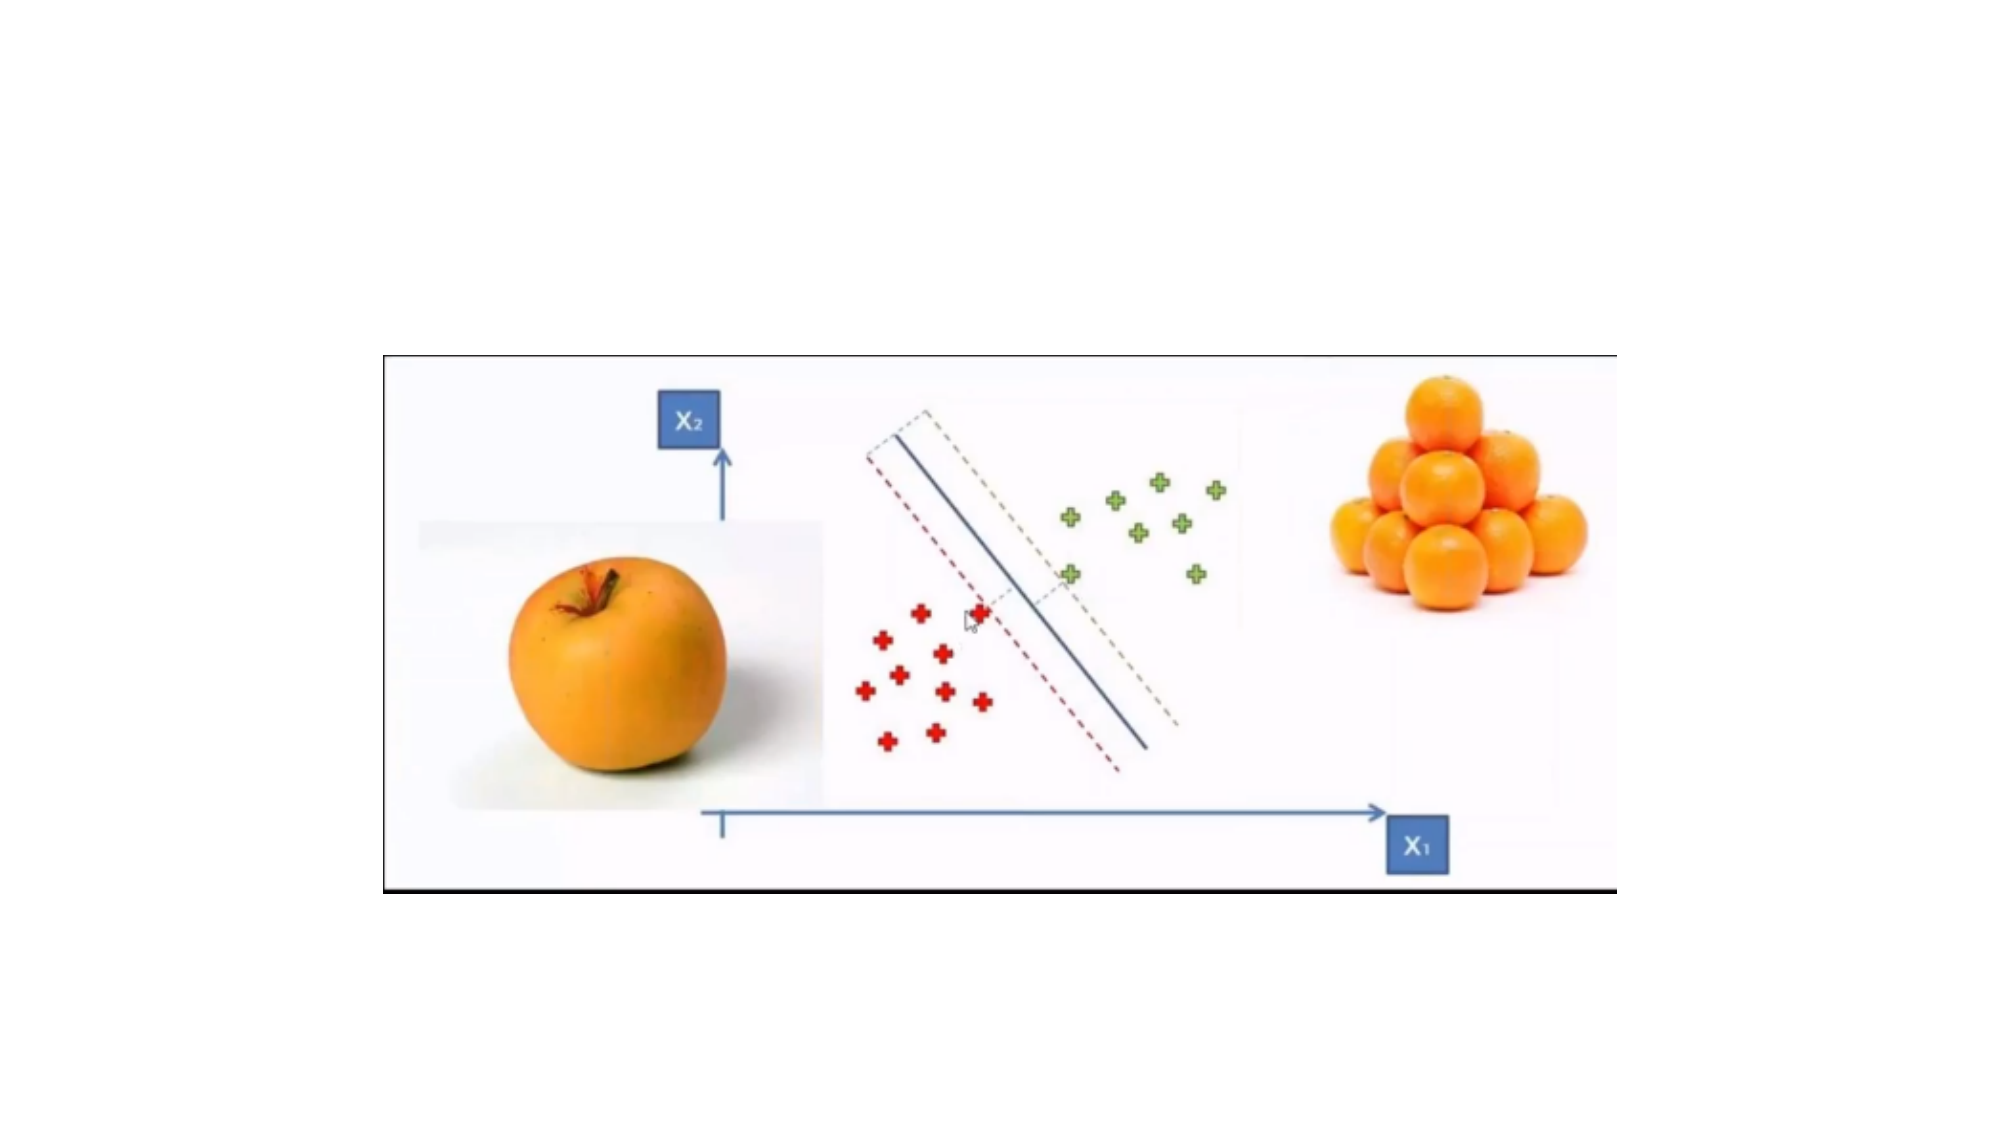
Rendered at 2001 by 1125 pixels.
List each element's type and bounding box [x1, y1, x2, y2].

picture [383, 355, 1617, 894]
